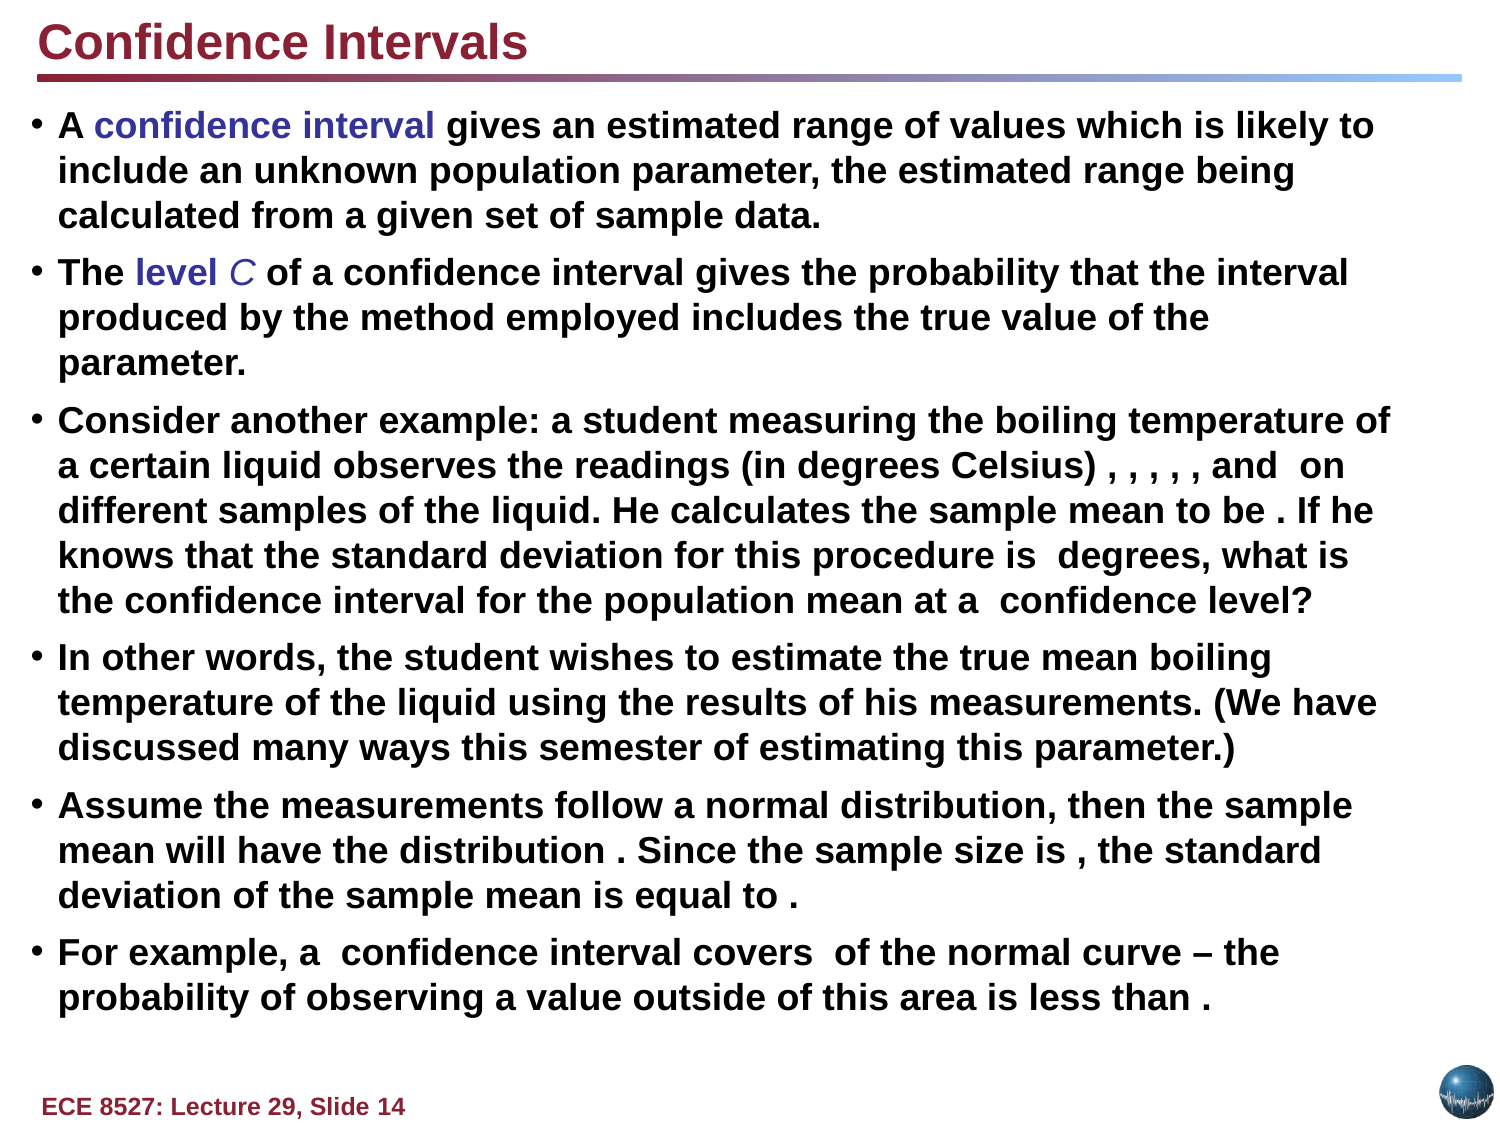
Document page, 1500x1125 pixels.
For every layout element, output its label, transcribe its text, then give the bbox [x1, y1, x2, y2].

text_box Confidence Intervals [37, 0, 1463, 80]
picture [1439, 1065, 1494, 1119]
